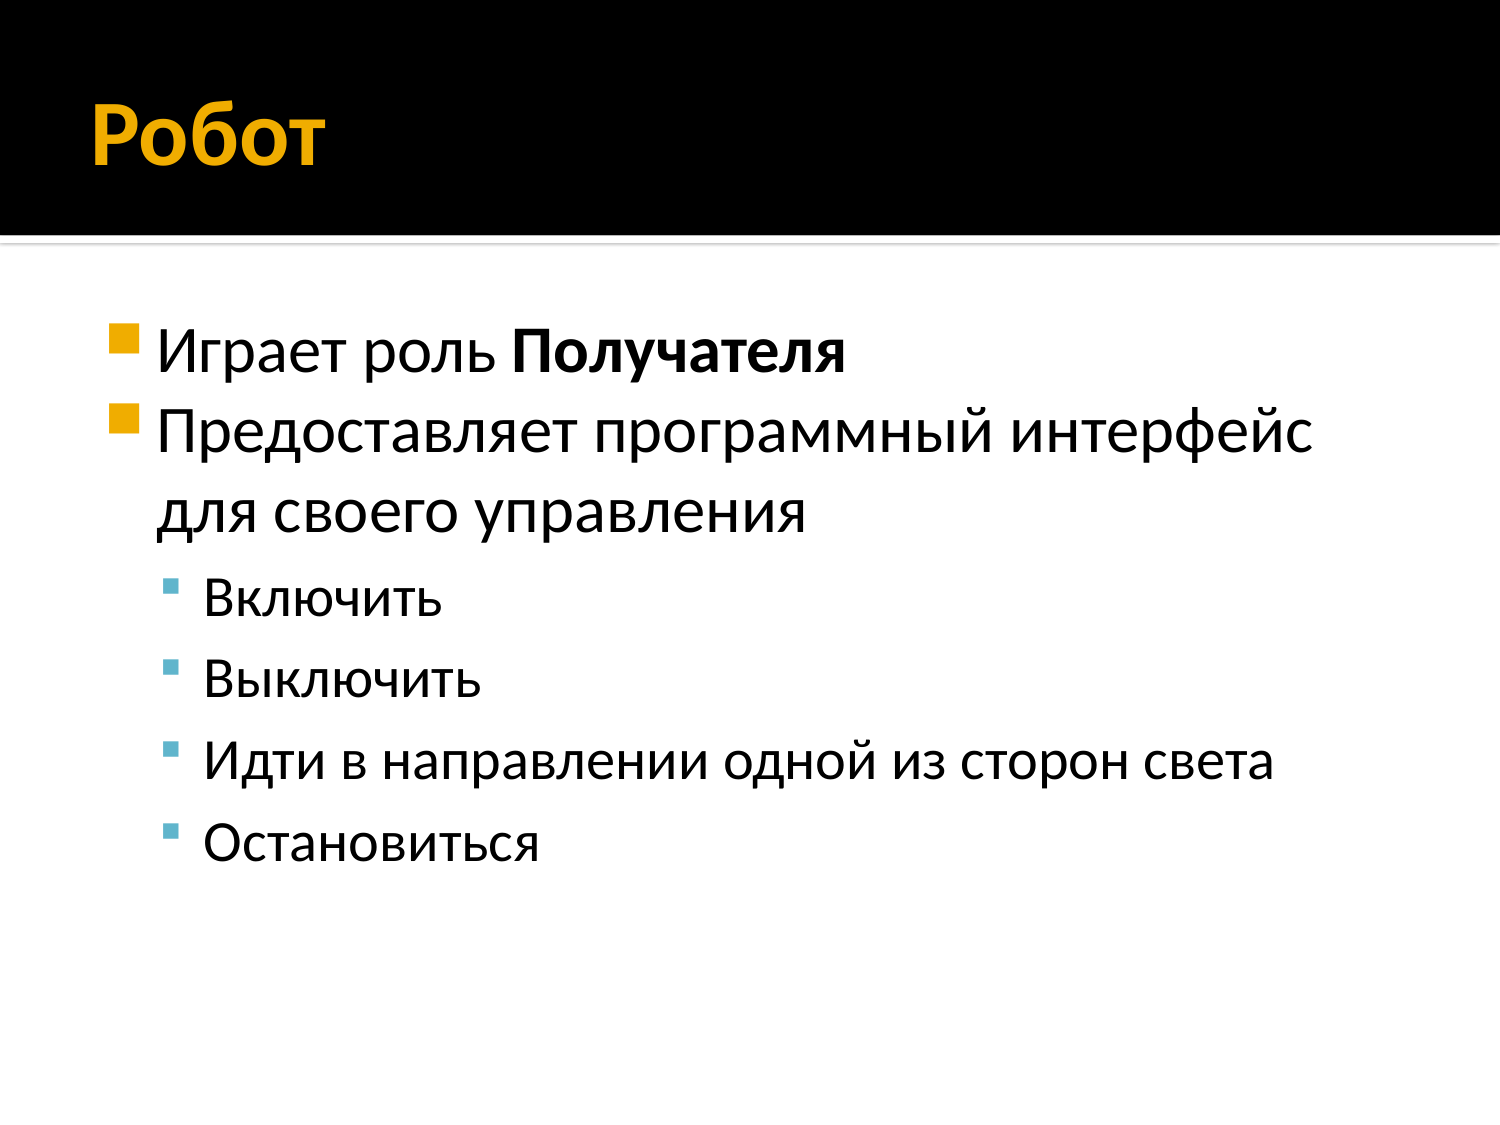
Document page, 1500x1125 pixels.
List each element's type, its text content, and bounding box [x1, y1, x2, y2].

title Робот [75, 25, 1425, 231]
list Играет роль Получателя Предоставляет программный интерфейс для своего управления Включить Выключить Идти в направлении одной из сторон света Остановиться [75, 291, 1425, 1050]
